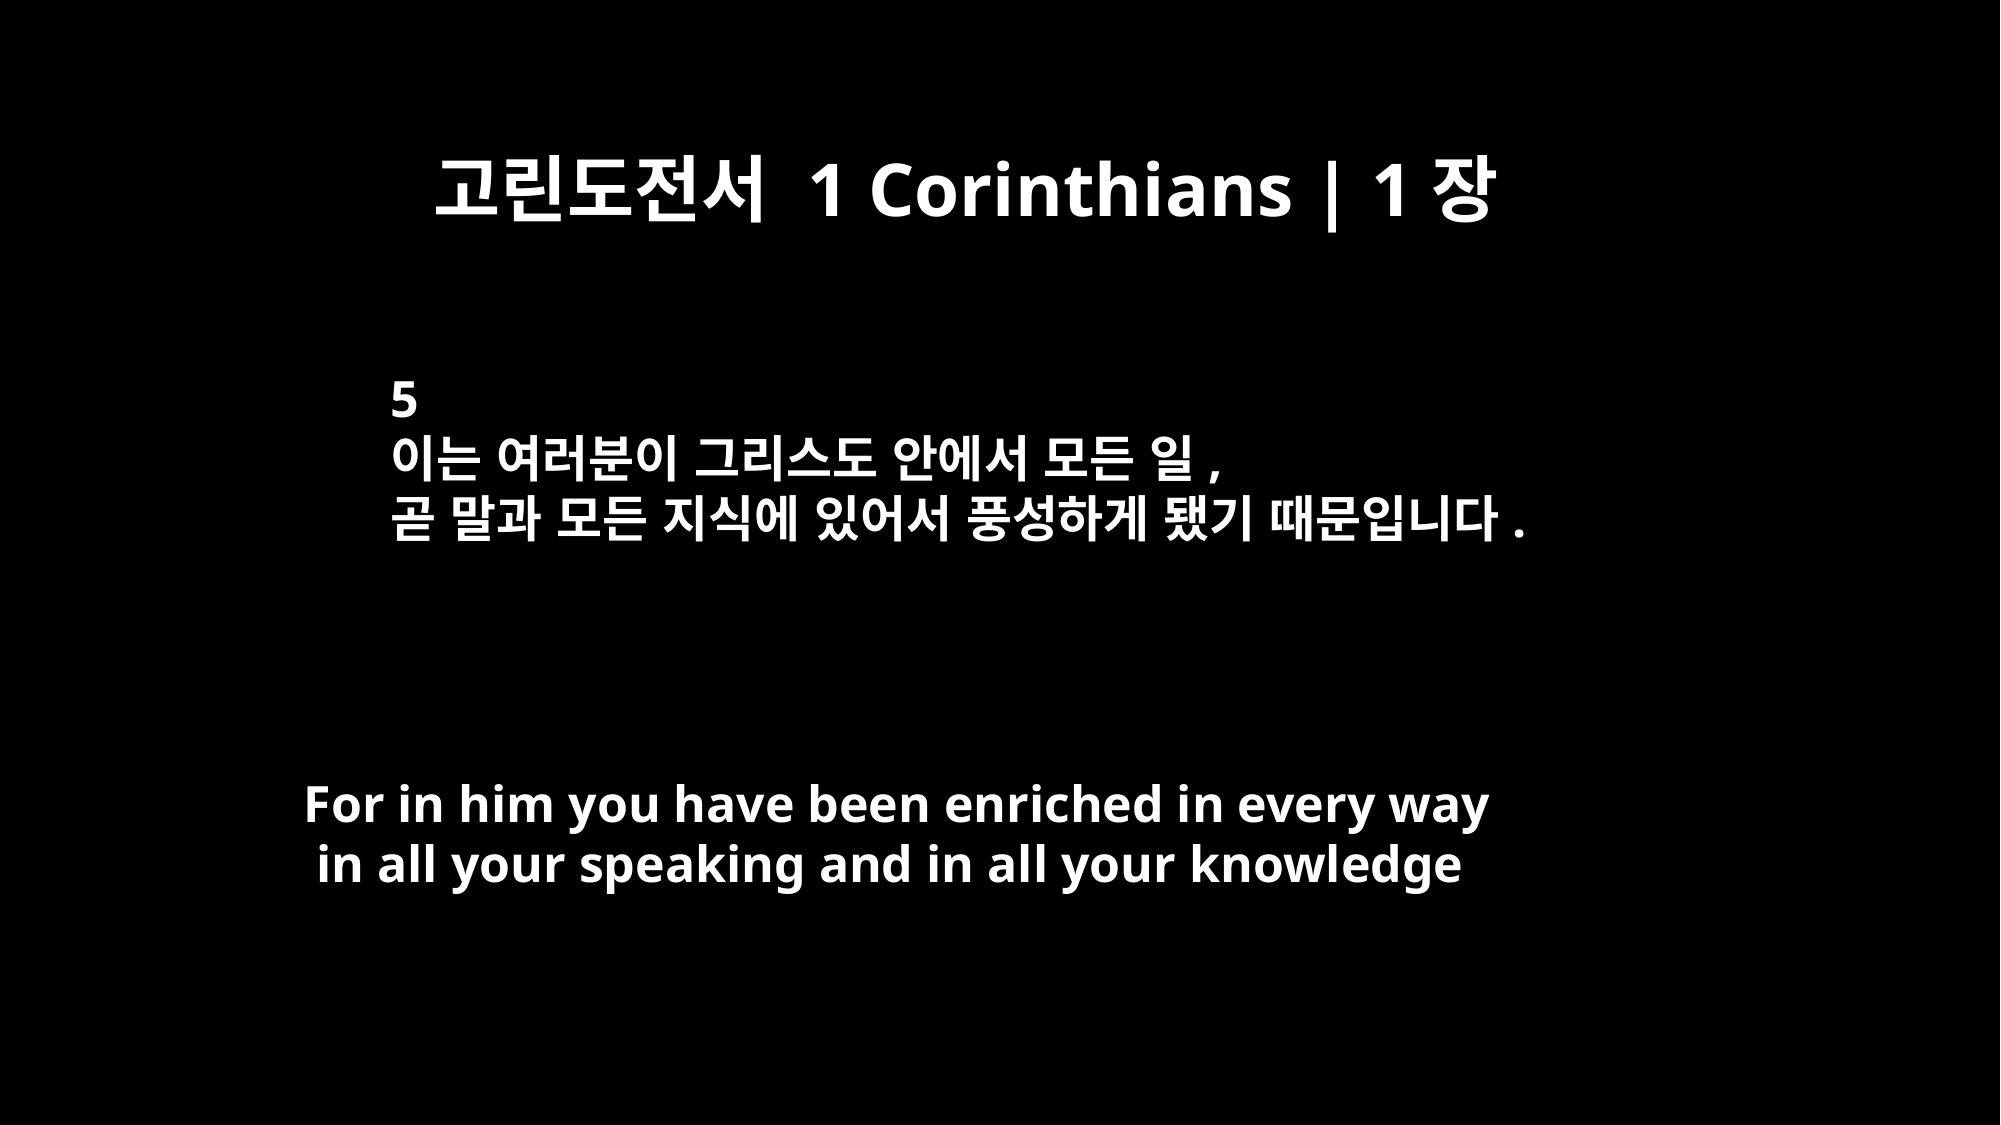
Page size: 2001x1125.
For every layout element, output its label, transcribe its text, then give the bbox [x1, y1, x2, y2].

text_box For in him you have been enriched in every way in all your speaking and in all your knowledge [288, 764, 1519, 900]
text_box 5 이는 여러분이 그리스도 안에서 모든 일, 곧 말과 모든 지식에 있어서 풍성하게 됐기 때문입니다. [375, 359, 1542, 555]
text_box 고린도전서 1 Corinthians | 1장 [418, 136, 1514, 239]
